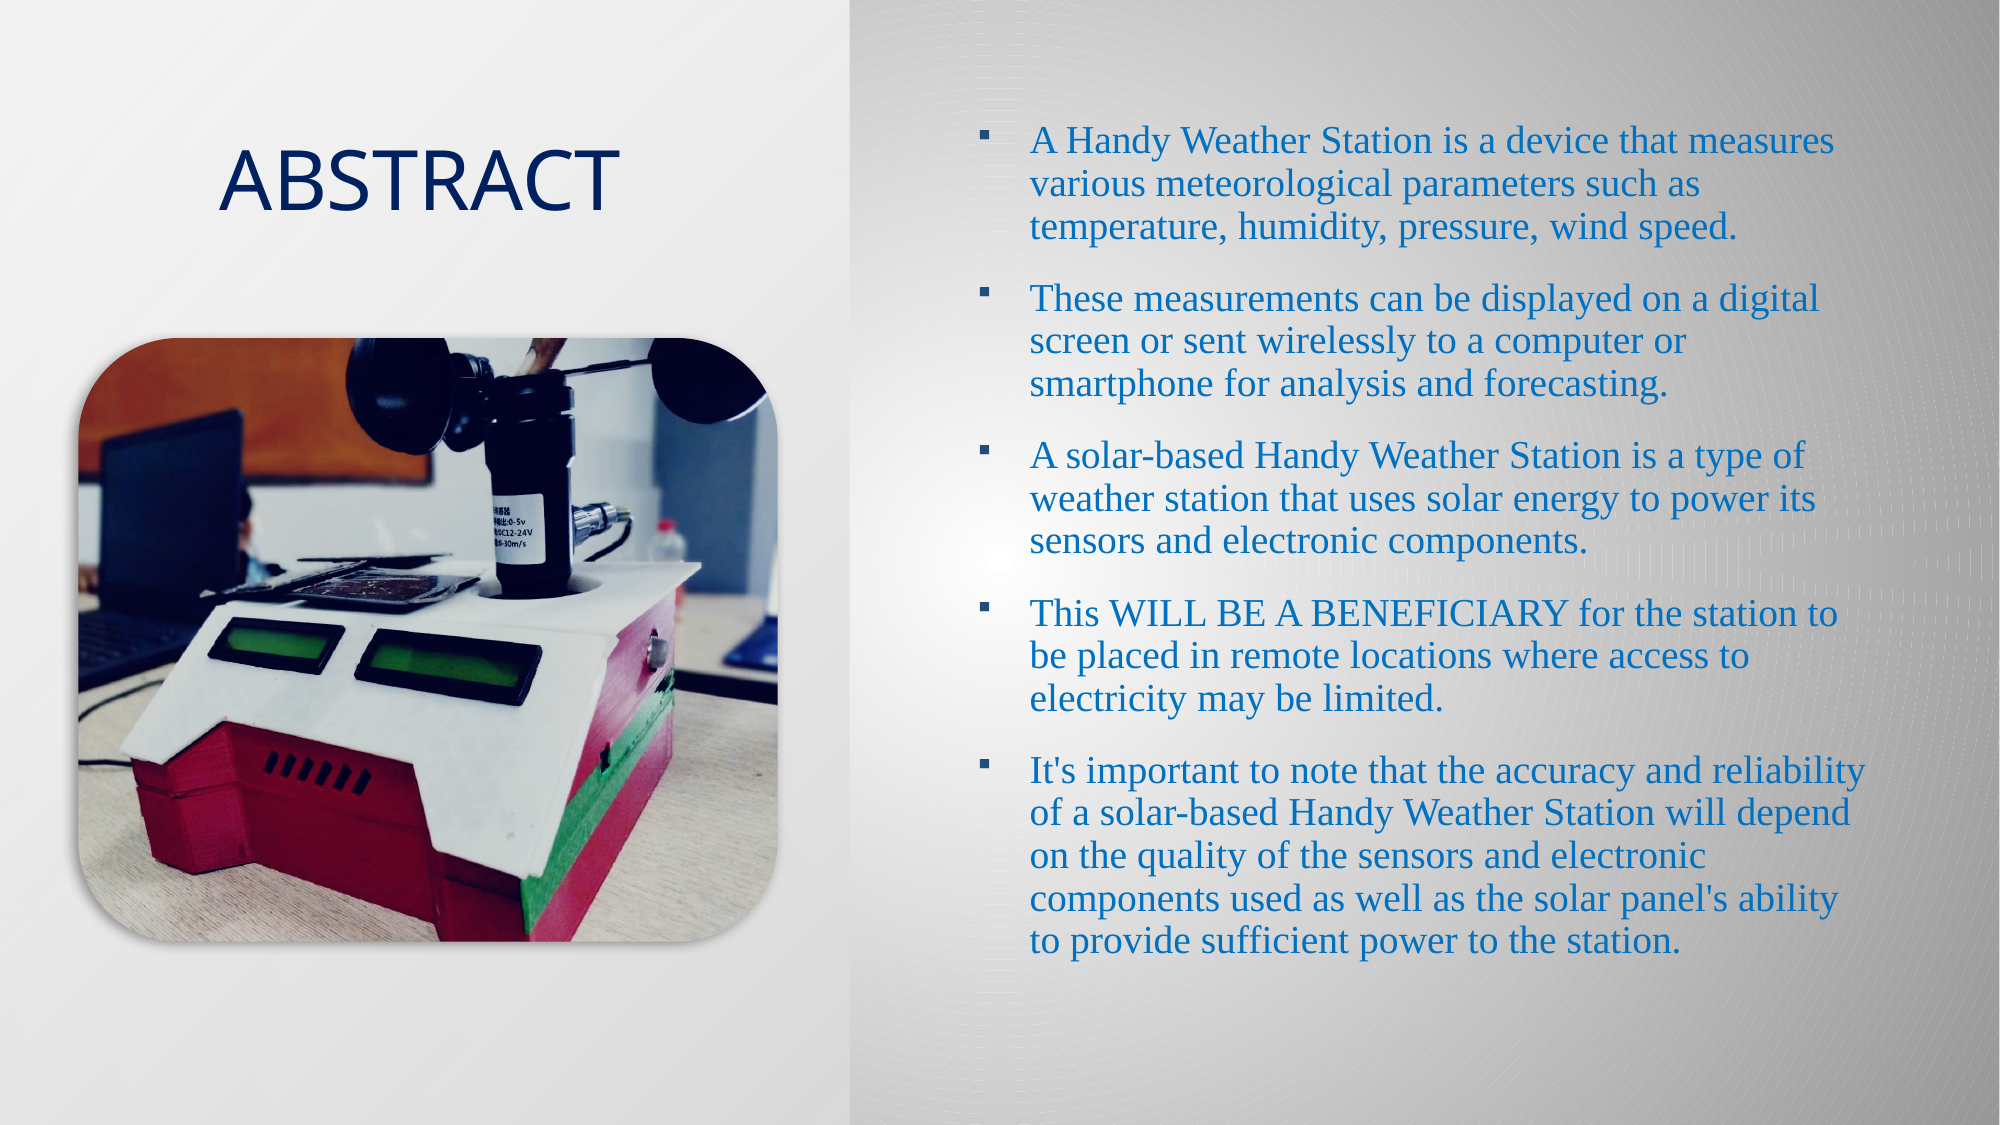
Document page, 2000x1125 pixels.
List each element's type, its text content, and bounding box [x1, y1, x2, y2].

picture [78, 337, 778, 942]
title ABSTRACT [101, 90, 740, 236]
list A Handy Weather Station is a device that measures various meteorological parameters such as temperature, humidity, pressure, wind speed. These measurements can be displayed on a digital screen or sent wirelessly to a computer or smartphone for analysis and forecasting. A solar-based Handy Weather Station is a type of weather station that uses solar energy to power its sensors and electronic components. This WILL BE A BENEFICIARY for the station to be placed in remote locations where access to electricity may be limited. It's important to note that the accuracy and reliability of a solar-based Handy Weather Station will depend on the quality of the sensors and electronic components used as well as the solar panel's ability to provide sufficient power to the station. [962, 112, 1888, 1013]
